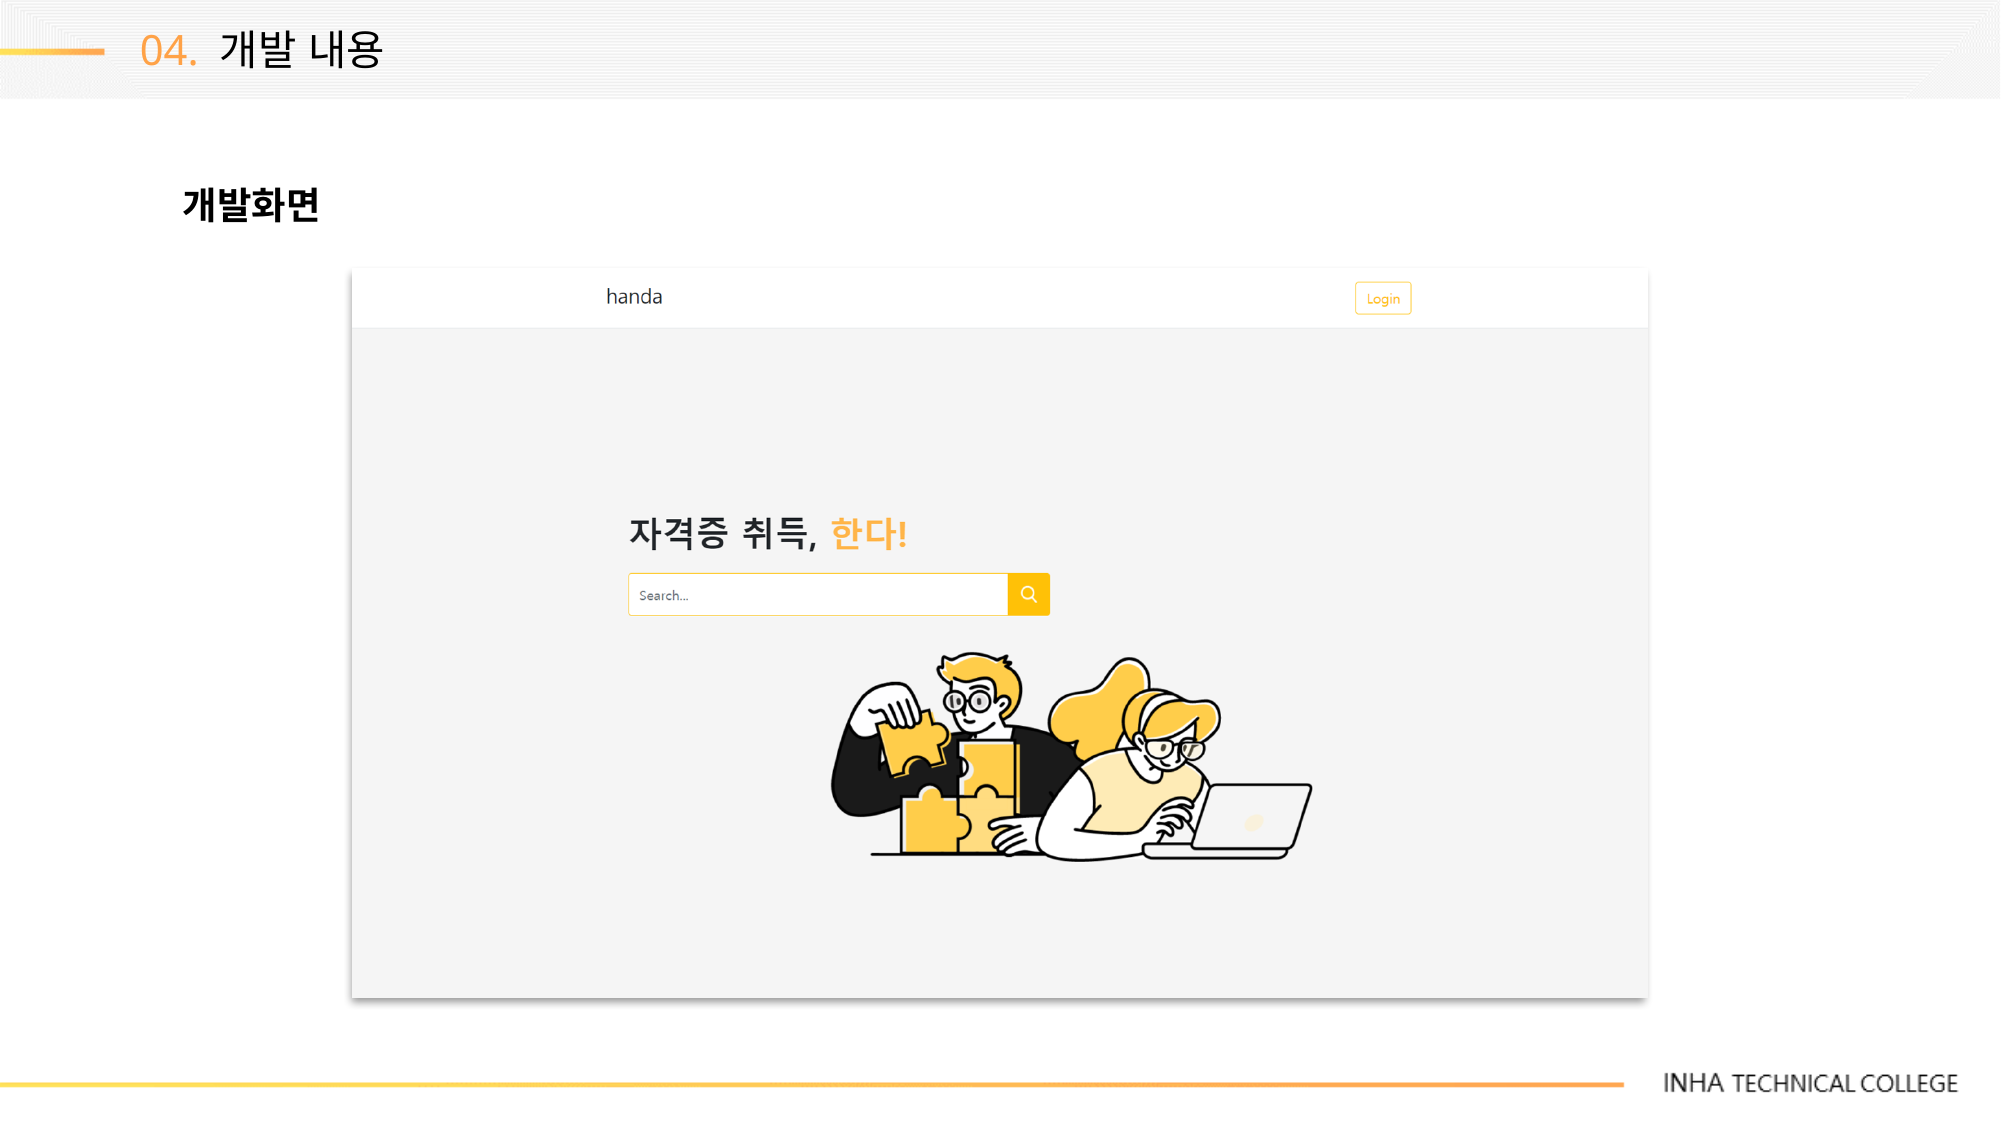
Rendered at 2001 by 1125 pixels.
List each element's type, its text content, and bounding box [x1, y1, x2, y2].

picture [0, 0, 2001, 1125]
text_box 04. 개발 내용 [124, 15, 401, 81]
text_box 개발화면 [167, 174, 347, 235]
